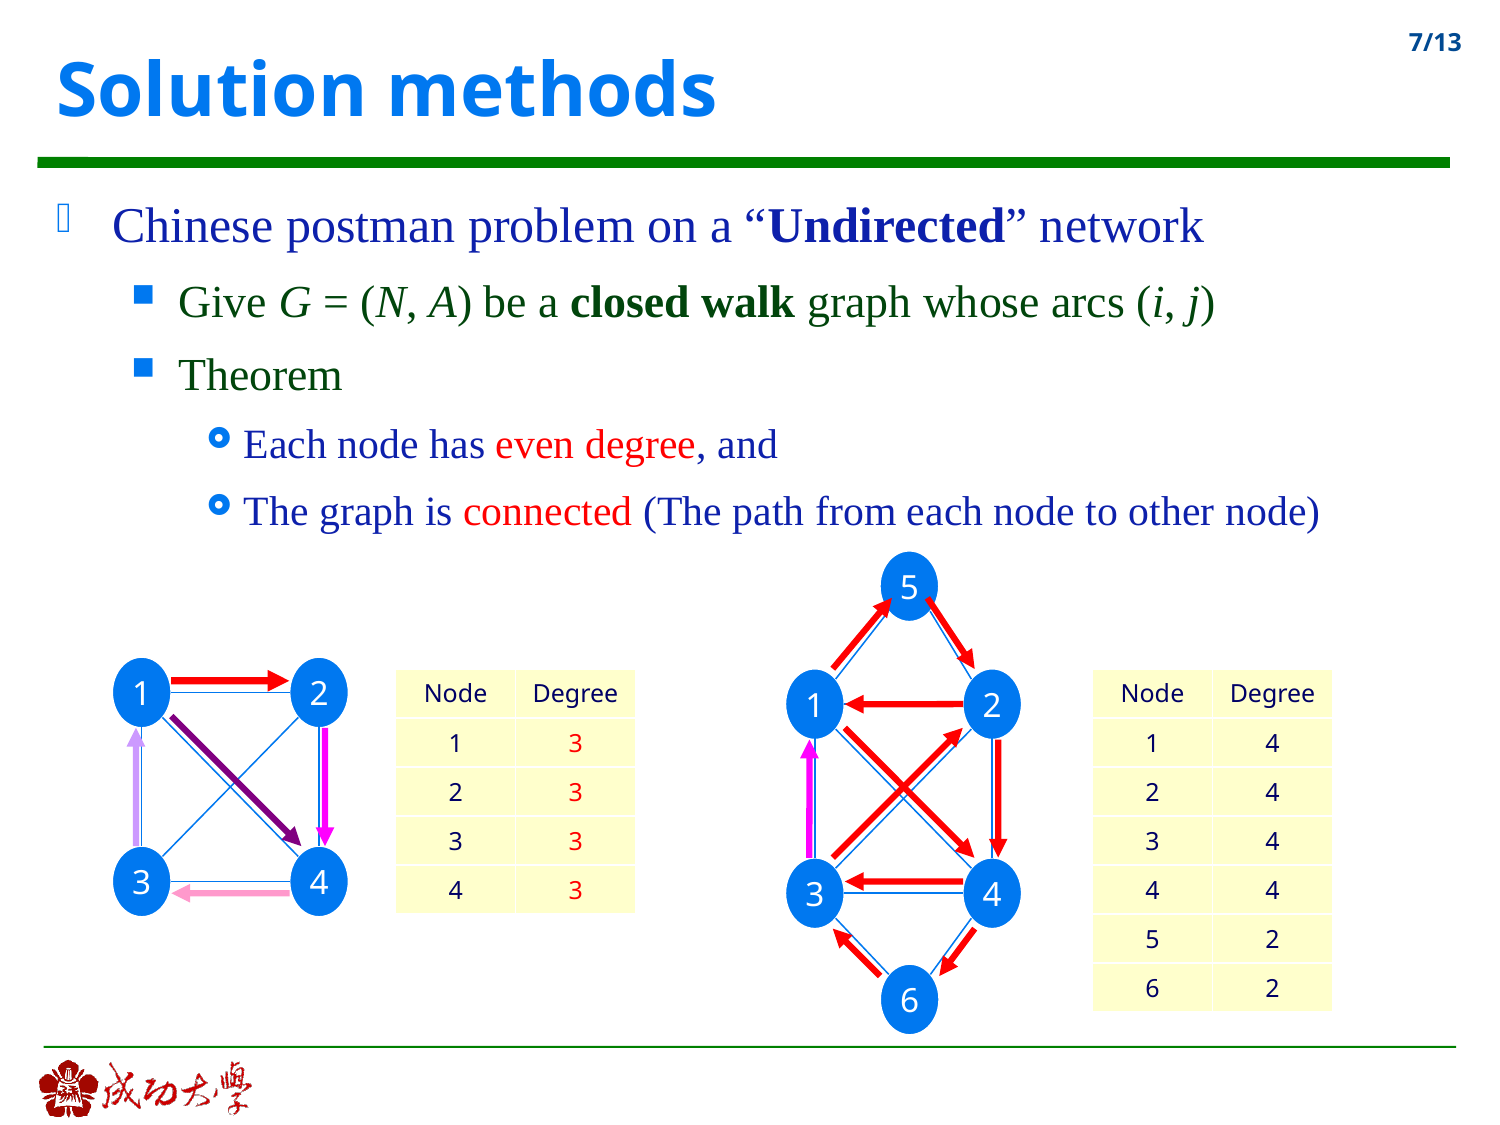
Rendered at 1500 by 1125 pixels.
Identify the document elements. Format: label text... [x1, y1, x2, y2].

table_cell 2 [1213, 915, 1332, 962]
text_box 2 [289, 657, 349, 728]
text_box 3 [112, 846, 172, 917]
table_cell 4 [1093, 866, 1212, 913]
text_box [929, 610, 972, 680]
text_box [323, 727, 332, 847]
text_box 1 [112, 657, 172, 728]
text_box [879, 597, 892, 611]
picture [35, 1058, 254, 1118]
text_box [844, 877, 964, 888]
table_cell 4 [1213, 866, 1332, 913]
table_cell 3 [396, 817, 515, 864]
table_cell 1 [1093, 719, 1212, 766]
text_box [803, 739, 812, 858]
table_header Degree [516, 670, 635, 717]
table_cell 3 [1093, 817, 1212, 864]
table_cell 5 [1093, 915, 1212, 962]
table_header Node [396, 670, 515, 717]
table_cell 3 [516, 768, 635, 815]
table_cell 3 [516, 817, 635, 864]
table_cell 4 [1213, 768, 1332, 815]
table_cell 4 [1213, 817, 1332, 864]
table_cell 4 [1213, 719, 1332, 766]
table_cell 4 [396, 866, 515, 913]
text_box 4 [962, 858, 1022, 929]
text_box [996, 739, 1005, 858]
table_cell 2 [396, 768, 515, 815]
text_box 5 [879, 550, 939, 622]
text_box 3 [785, 858, 845, 929]
table_header Degree [1213, 670, 1332, 717]
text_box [835, 728, 972, 869]
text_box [835, 610, 889, 680]
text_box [162, 717, 299, 857]
text_box [171, 890, 290, 900]
table_cell 3 [516, 866, 635, 913]
table_cell 1 [396, 719, 515, 766]
table_cell 2 [1093, 768, 1212, 815]
title Solution methods [40, 12, 1460, 162]
text_box 1 [785, 668, 845, 740]
text_box [129, 727, 139, 847]
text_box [835, 917, 889, 975]
text_box 6 [880, 964, 940, 1035]
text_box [930, 917, 972, 975]
table_cell 3 [516, 719, 635, 766]
text_box 2 [962, 668, 1022, 740]
text_box [171, 674, 290, 687]
table_cell 6 [1093, 964, 1212, 1011]
table_cell 2 [1213, 964, 1332, 1011]
text_box [847, 697, 858, 703]
text_box 4 [289, 846, 349, 917]
text_box [41, 184, 1458, 1035]
table_header Node [1093, 670, 1212, 717]
